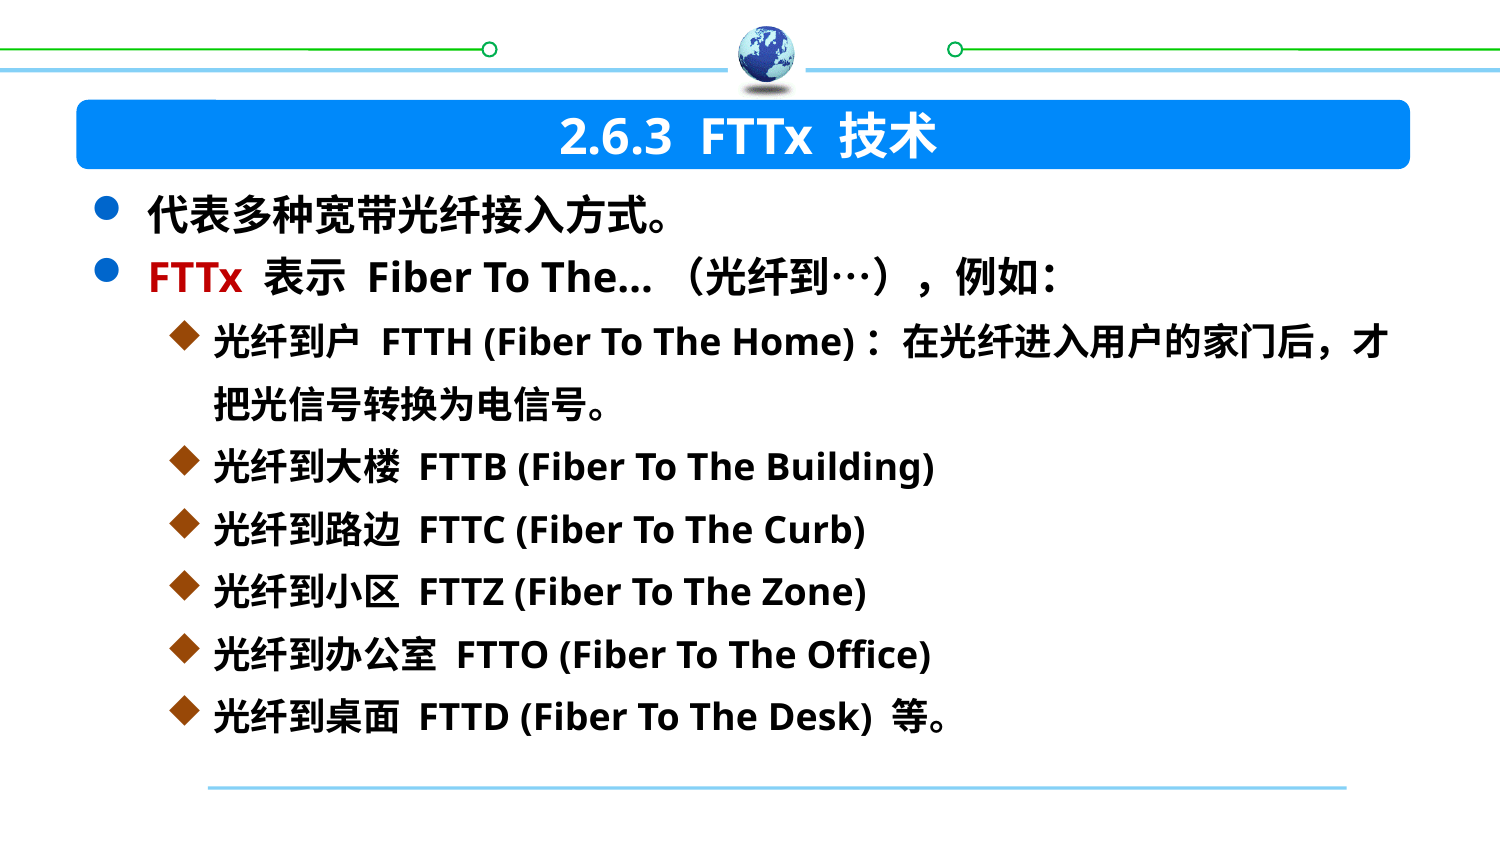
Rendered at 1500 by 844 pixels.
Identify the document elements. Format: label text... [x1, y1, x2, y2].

list 代表多种宽带光纤接入方式。 FTTx 表示 Fiber To The…（光纤到…），例如： 光纤到户 FTTH (Fiber To The Home)：在光纤进入用户的家门后，才把光信号转换为电信号。 光纤到大楼 FTTB (Fiber To The Building) 光纤到路边 FTTC (Fiber To The Curb) 光纤到小区 FTTZ (Fiber To The Zone) 光纤到办公室 FTTO (Fiber To The Office) 光纤到桌面 FTTD (Fiber To The Desk) 等。 [76, 168, 1410, 712]
picture [736, 24, 796, 99]
list 2.6.3 FTTx 技术 [204, 104, 1293, 165]
